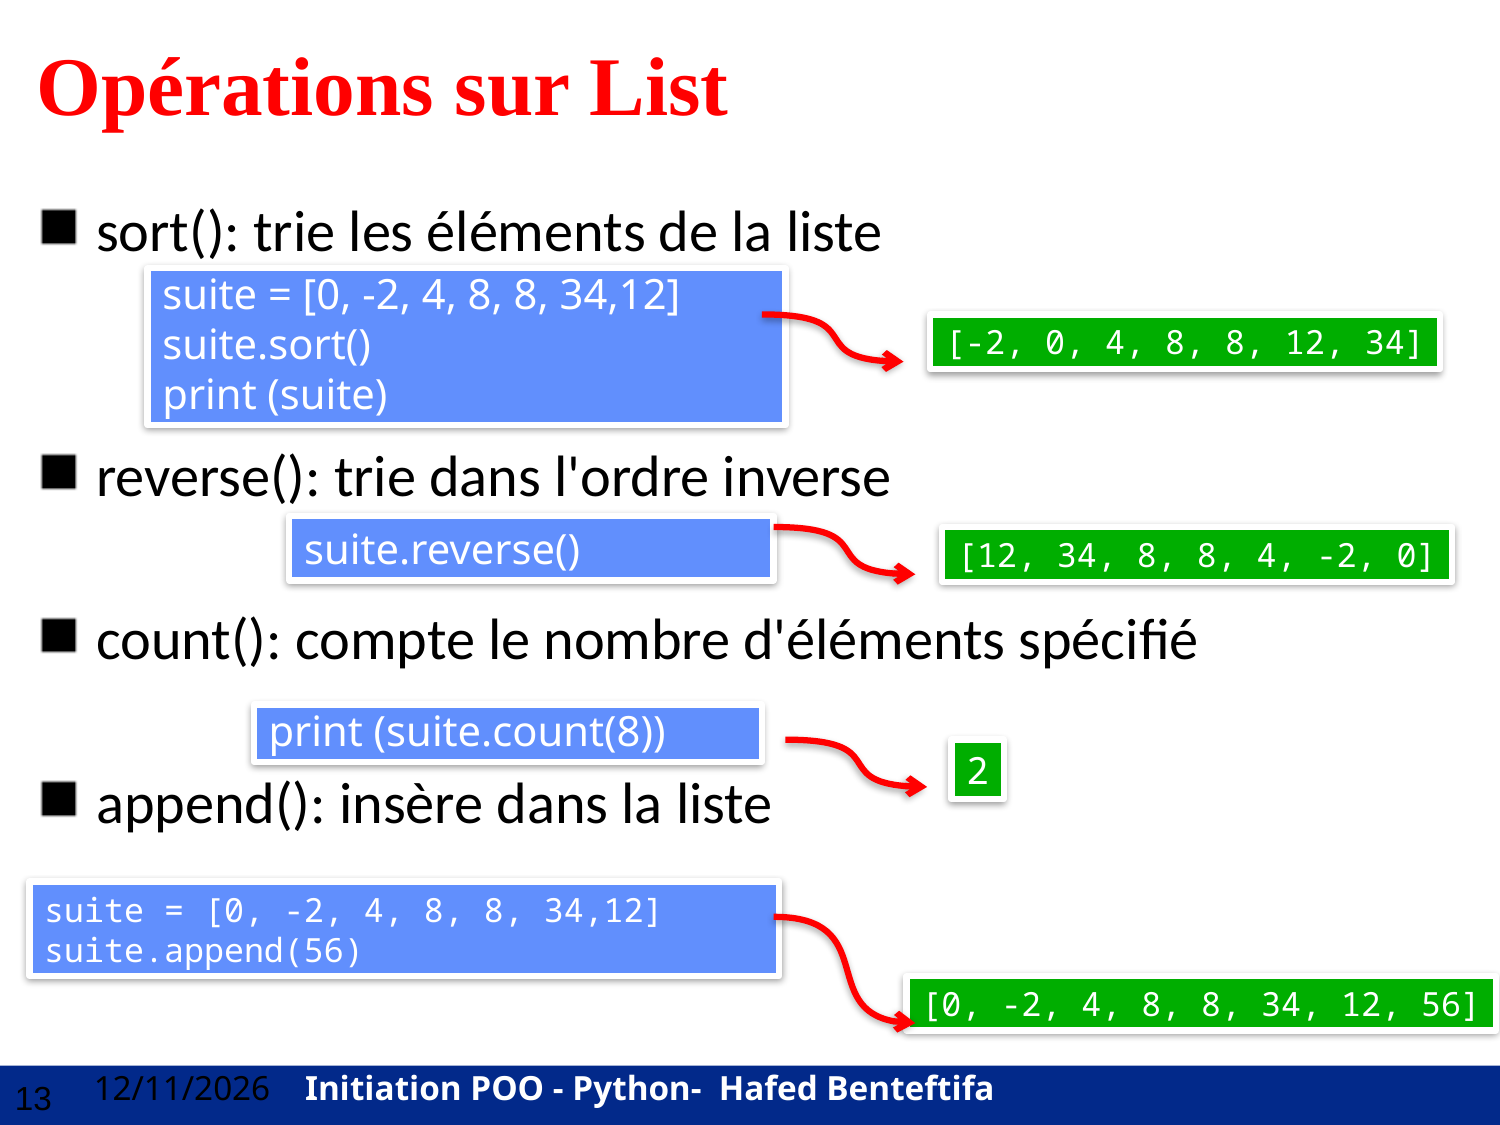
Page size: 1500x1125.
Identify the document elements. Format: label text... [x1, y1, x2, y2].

text_box suite = [0, -2, 4, 8, 8, 34,12] suite.append(56) [26, 878, 782, 979]
text_box [0, -2, 4, 8, 8, 34, 12, 56] [908, 973, 1499, 1034]
title Opérations sur List [21, 24, 1474, 165]
text_box [-2, 0, 4, 8, 8, 12, 34] [927, 311, 1443, 372]
text_box 2 [948, 736, 1007, 802]
picture [39, 207, 81, 249]
text_box [12, 34, 8, 8, 4, -2, 0] [939, 524, 1455, 585]
picture [39, 616, 81, 657]
picture [39, 779, 81, 821]
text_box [773, 526, 916, 575]
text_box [761, 314, 904, 362]
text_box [773, 916, 916, 1024]
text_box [785, 739, 928, 788]
text_box print (suite.count(8)) [251, 701, 765, 765]
picture [39, 452, 81, 494]
text_box suite = [0, -2, 4, 8, 8, 34,12] suite.sort() print (suite) [144, 265, 789, 428]
text_box suite.reverse() [286, 513, 777, 584]
list sort(): trie les éléments de la liste reverse(): trie dans l'ordre inverse count(): compte le nombre d'éléments spécifié append(): insère dans la liste [24, 185, 1475, 315]
